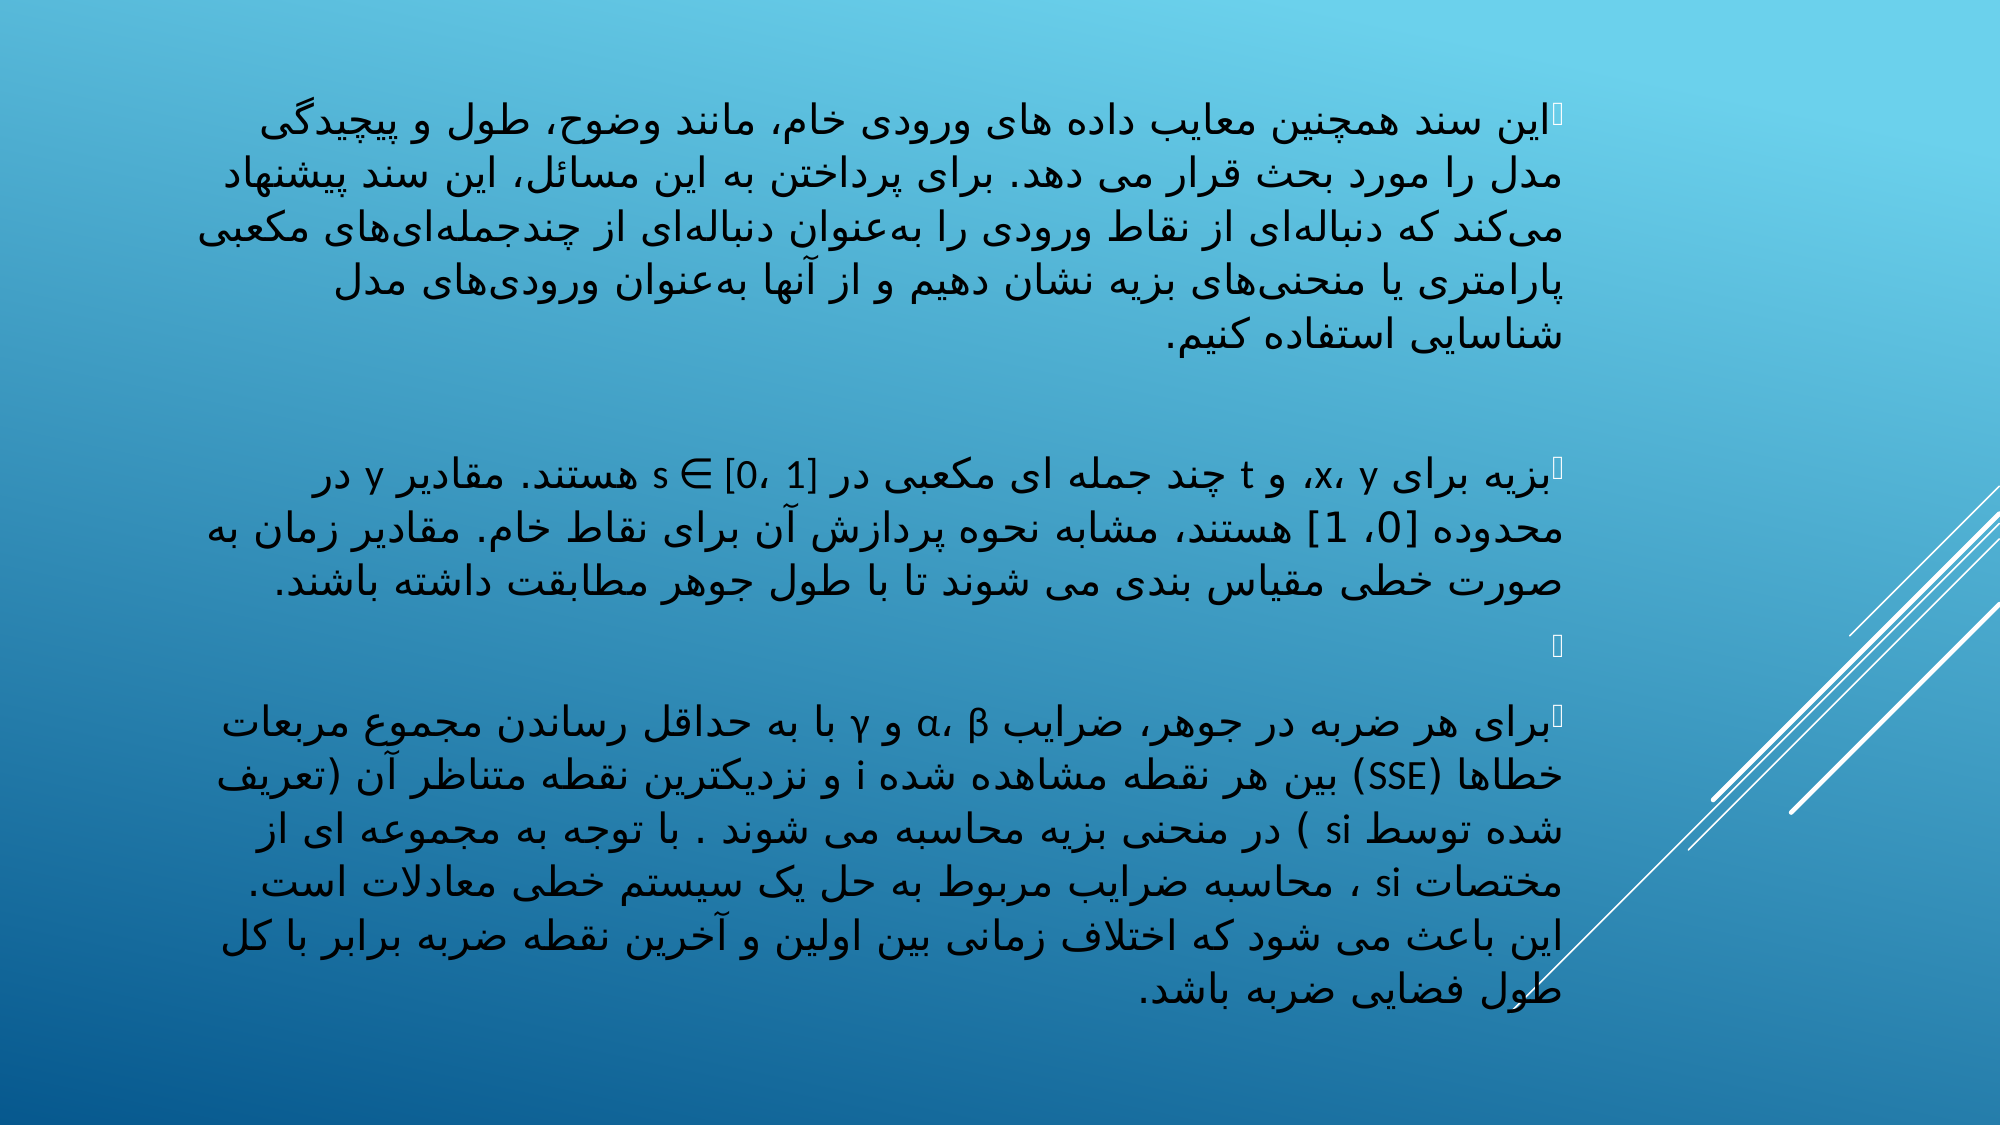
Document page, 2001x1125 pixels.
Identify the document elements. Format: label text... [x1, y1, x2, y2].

list این سند همچنین معایب داده های ورودی خام، مانند وضوح، طول و پیچیدگی مدل را مورد بحث قرار می دهد. برای پرداختن به این مسائل، این سند پیشنهاد می‌کند که دنباله‌ای از نقاط ورودی را به‌عنوان دنباله‌ای از چندجمله‌ای‌های مکعبی پارامتری یا منحنی‌های بزیه نشان دهیم و از آنها به‌عنوان ورودی‌های مدل شناسایی استفاده کنیم. بزیه برای x، y، و t چند جمله ای مکعبی در s ∈ [0، 1] هستند. مقادیر y در محدوده [0، 1] هستند، مشابه نحوه پردازش آن برای نقاط خام. مقادیر زمان به صورت خطی مقیاس بندی می شوند تا با طول جوهر مطابقت داشته باشند. برای هر ضربه در جوهر، ضرایب α، β و γ با به حداقل رساندن مجموع مربعات خطاها (SSE) بین هر نقطه مشاهده شده i و نزدیکترین نقطه متناظر آن (تعریف شده توسط si ) در منحنی بزیه محاسبه می شوند . با توجه به مجموعه ای از مختصات si ، محاسبه ضرایب مربوط به حل یک سیستم خطی معادلات است. این باعث می شود که اختلاف زمانی بین اولین و آخرین نقطه ضربه برابر با کل طول فضایی ضربه باشد. [179, 296, 1580, 880]
